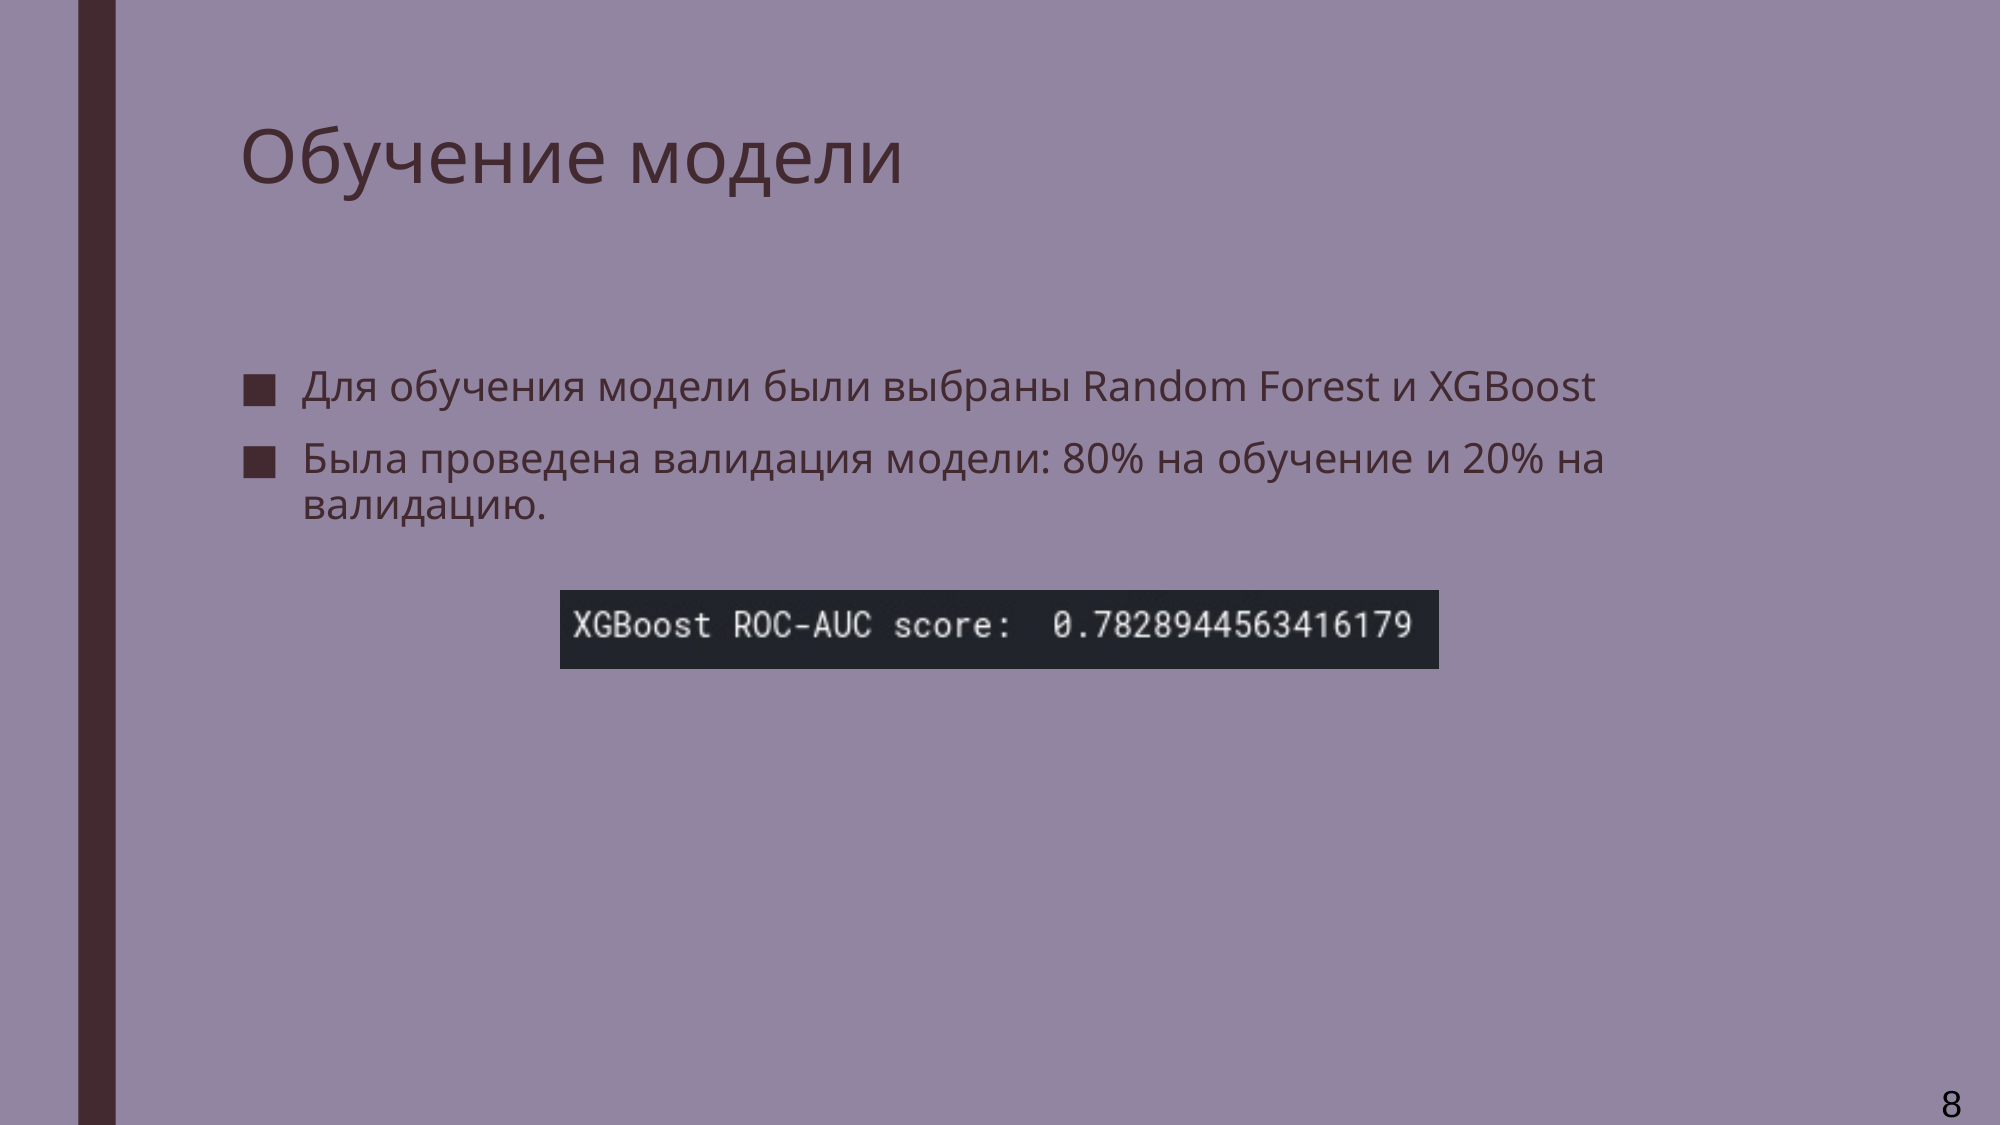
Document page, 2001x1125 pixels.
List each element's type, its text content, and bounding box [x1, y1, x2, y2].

text_box Обучение модели [224, 112, 1800, 356]
picture [560, 589, 1440, 669]
text_box 8 [1903, 1050, 2000, 1125]
text_box Для обучения модели были выбраны Random Forest и XGBoost Была проведена валидация модели: 80% на обучение и 20% на валидацию. [224, 356, 1800, 944]
